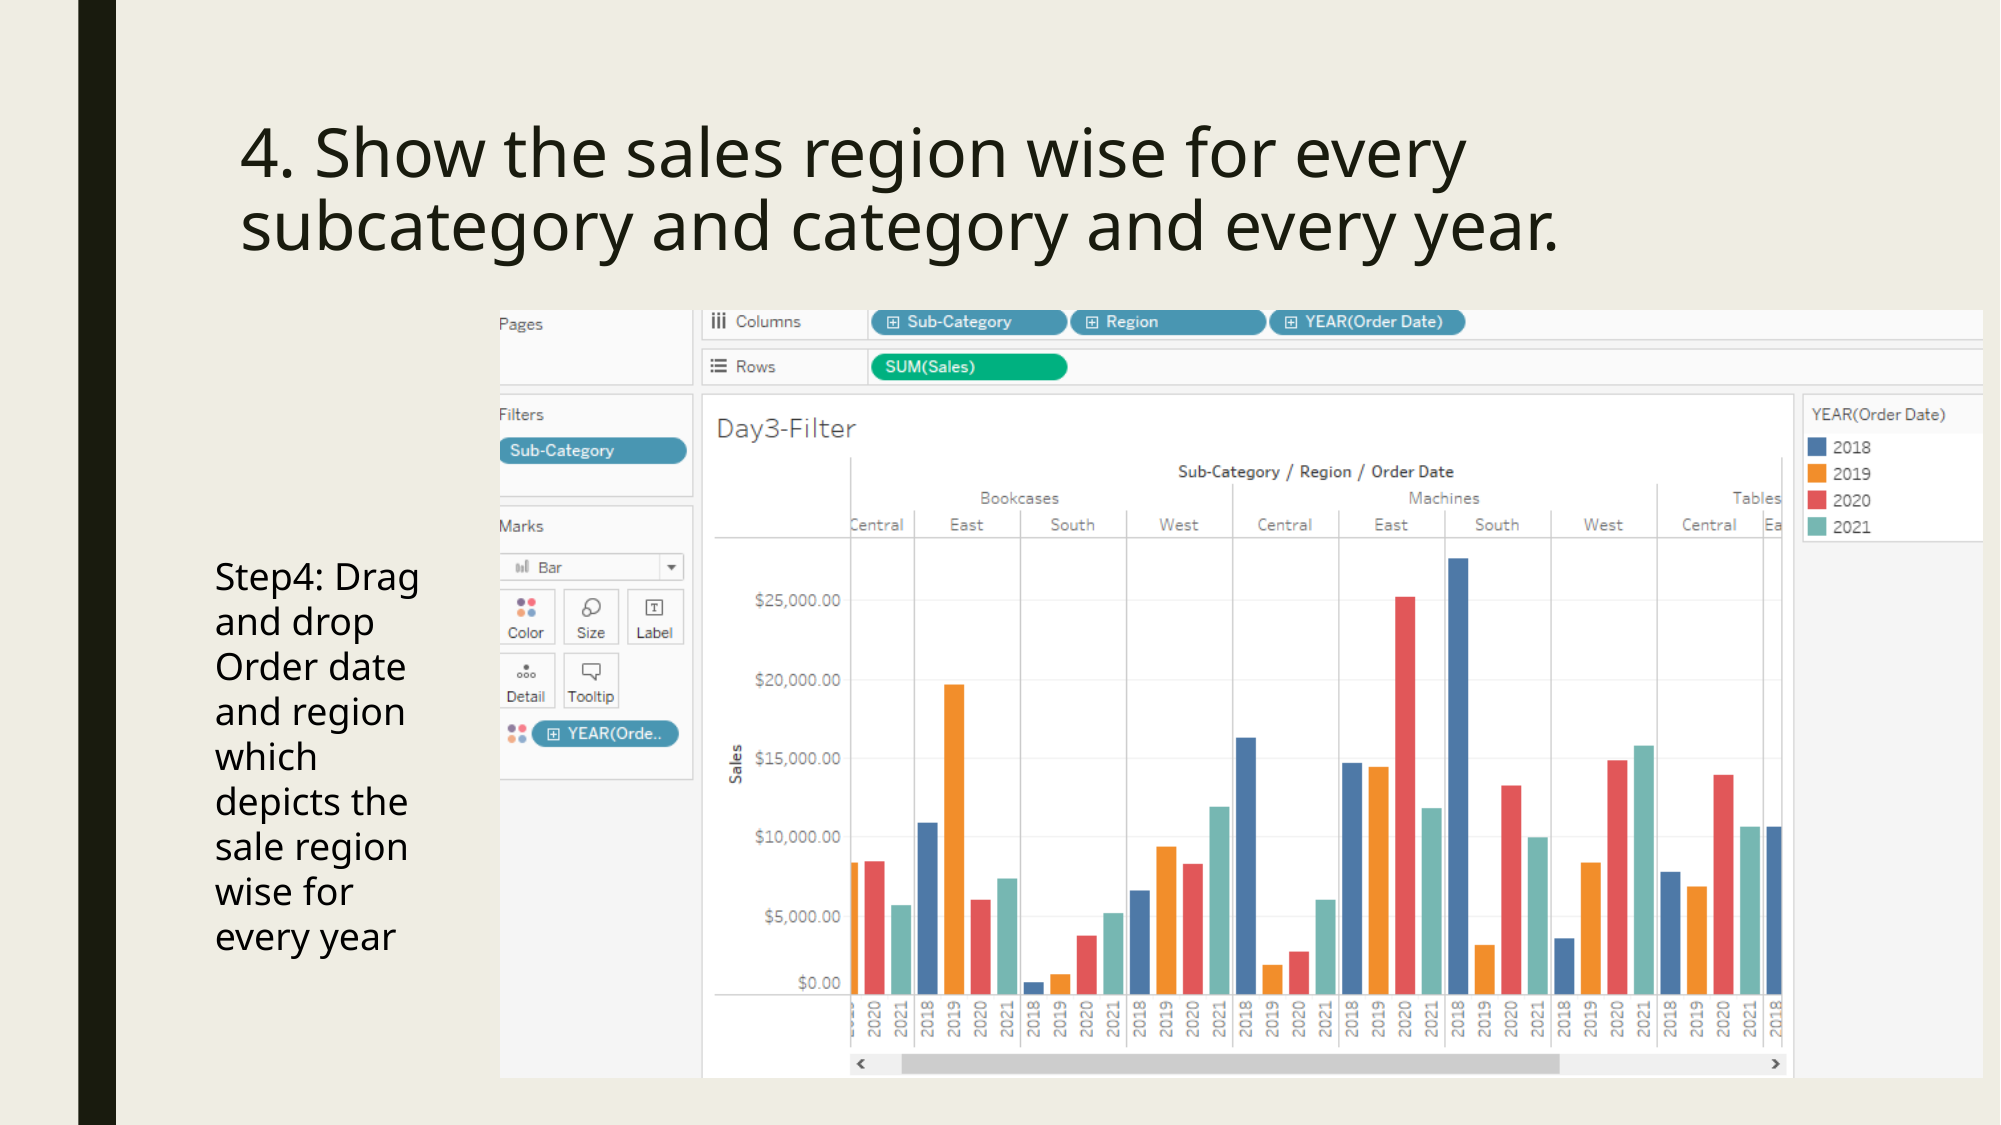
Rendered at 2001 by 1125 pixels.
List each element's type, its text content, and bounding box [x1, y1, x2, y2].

title 4. Show the sales region wise for every subcategory and category and every year. [225, 112, 1800, 357]
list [500, 311, 1983, 1078]
text_box Step4: Drag and drop Order date and region which depicts the sale region wise for every year [200, 545, 450, 966]
